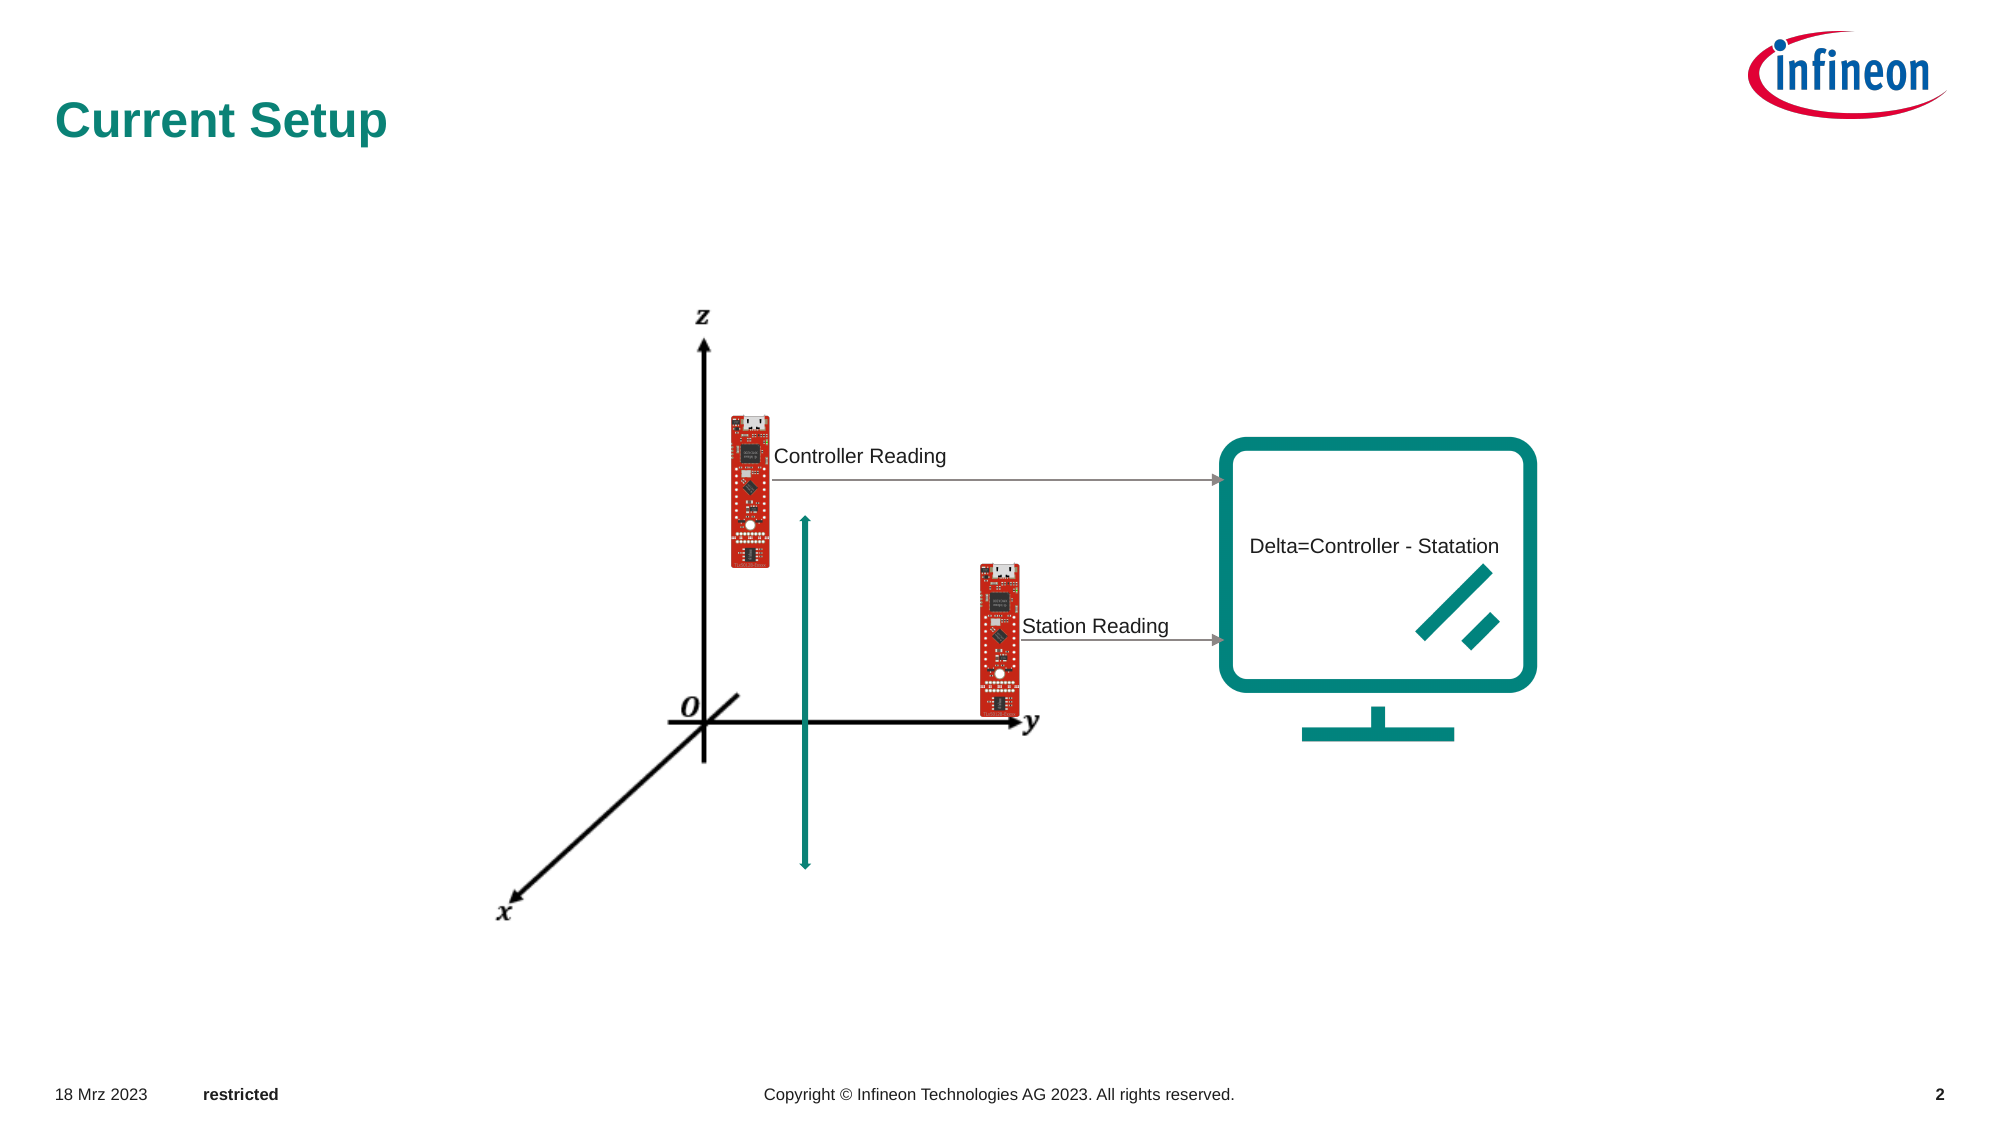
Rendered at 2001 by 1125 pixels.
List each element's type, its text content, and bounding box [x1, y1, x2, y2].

picture [1212, 423, 1544, 755]
picture [1748, 31, 1947, 119]
picture [447, 290, 1058, 945]
title Current Setup [55, 30, 1632, 149]
text_box Station Reading [1063, 607, 1170, 638]
